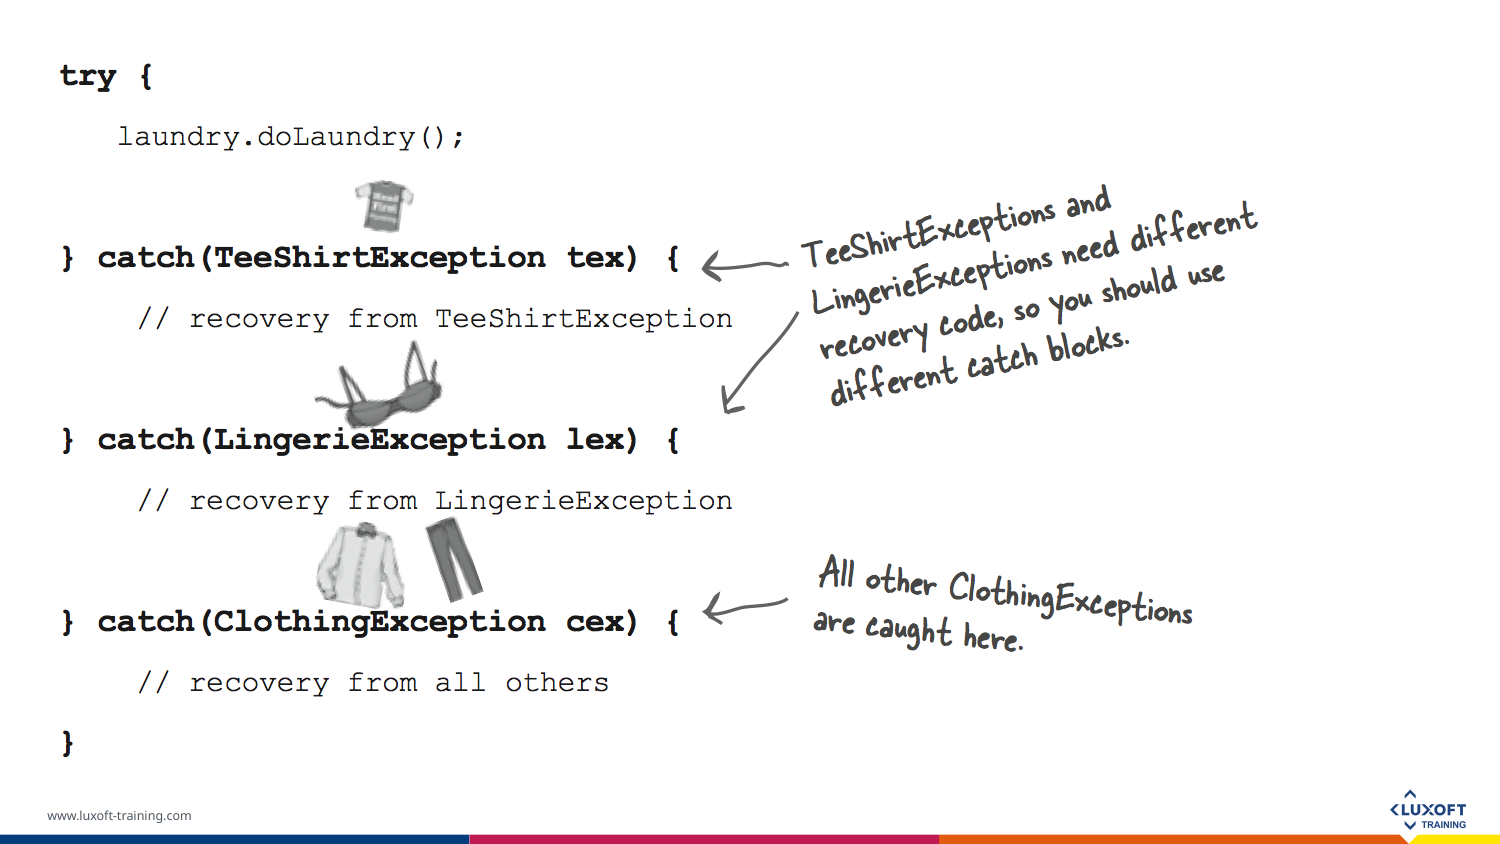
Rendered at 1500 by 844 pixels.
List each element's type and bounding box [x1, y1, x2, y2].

picture [41, 44, 1307, 774]
picture [1390, 789, 1466, 830]
